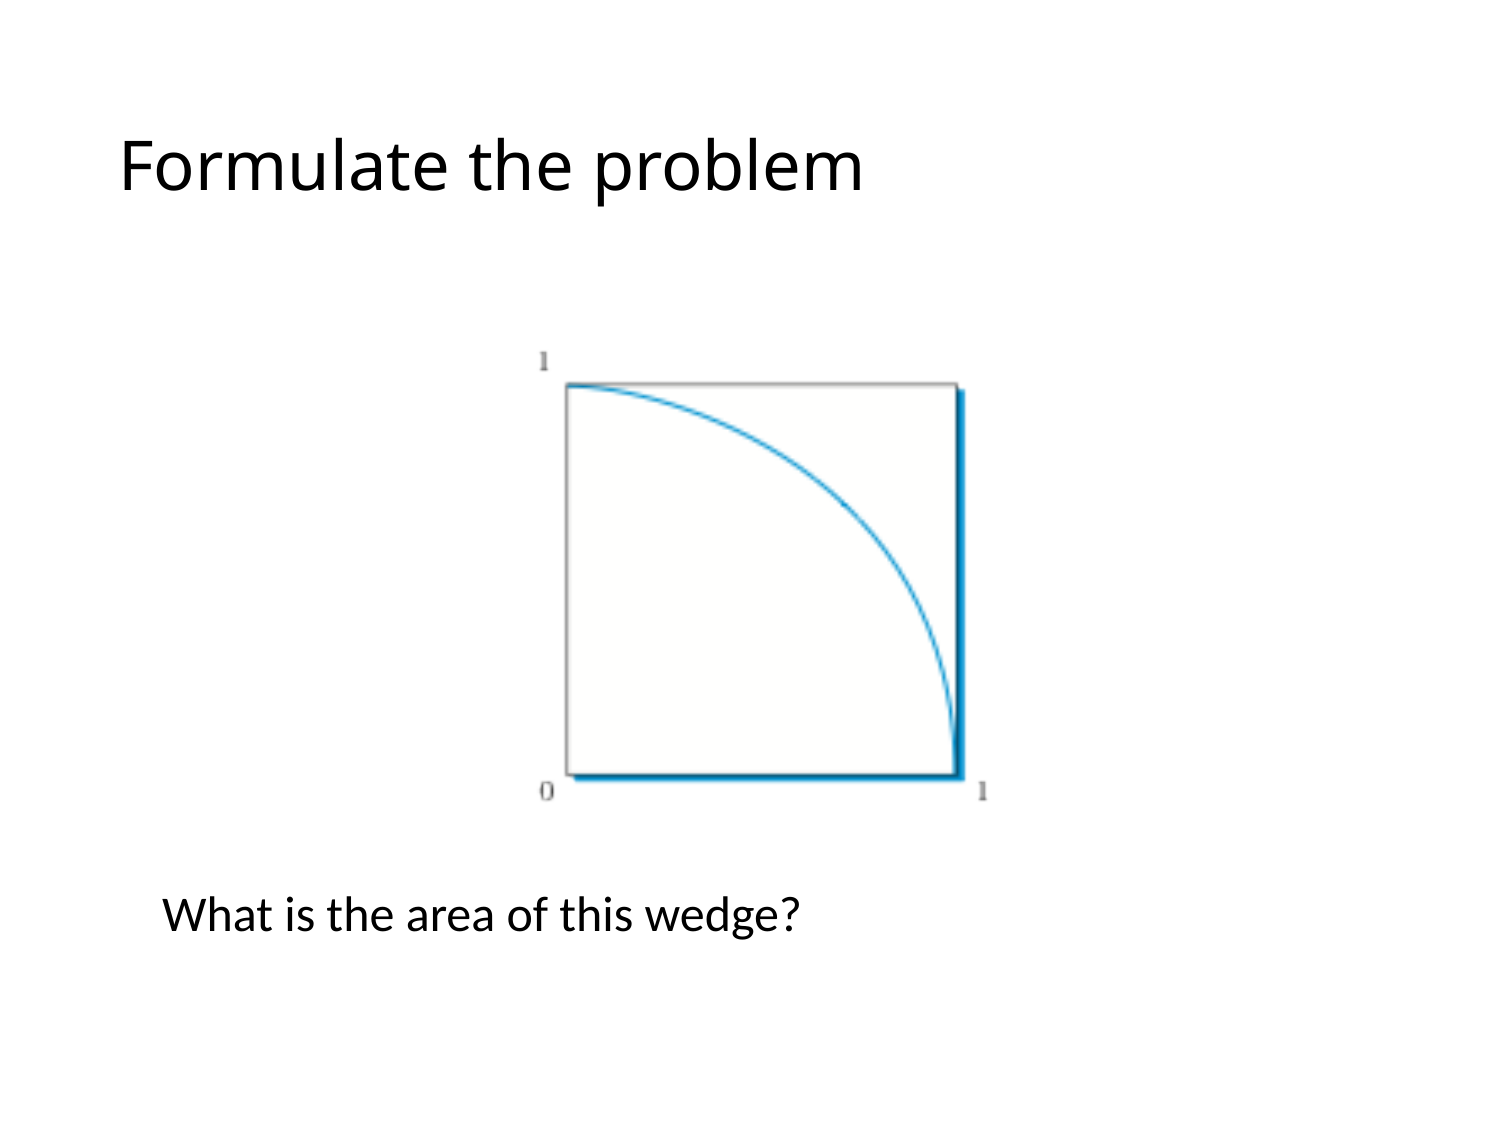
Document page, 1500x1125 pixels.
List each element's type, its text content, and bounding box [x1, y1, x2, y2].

text_box What is the area of this wedge? [147, 873, 818, 949]
title Formulate the problem [103, 59, 1397, 278]
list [342, 342, 1187, 809]
